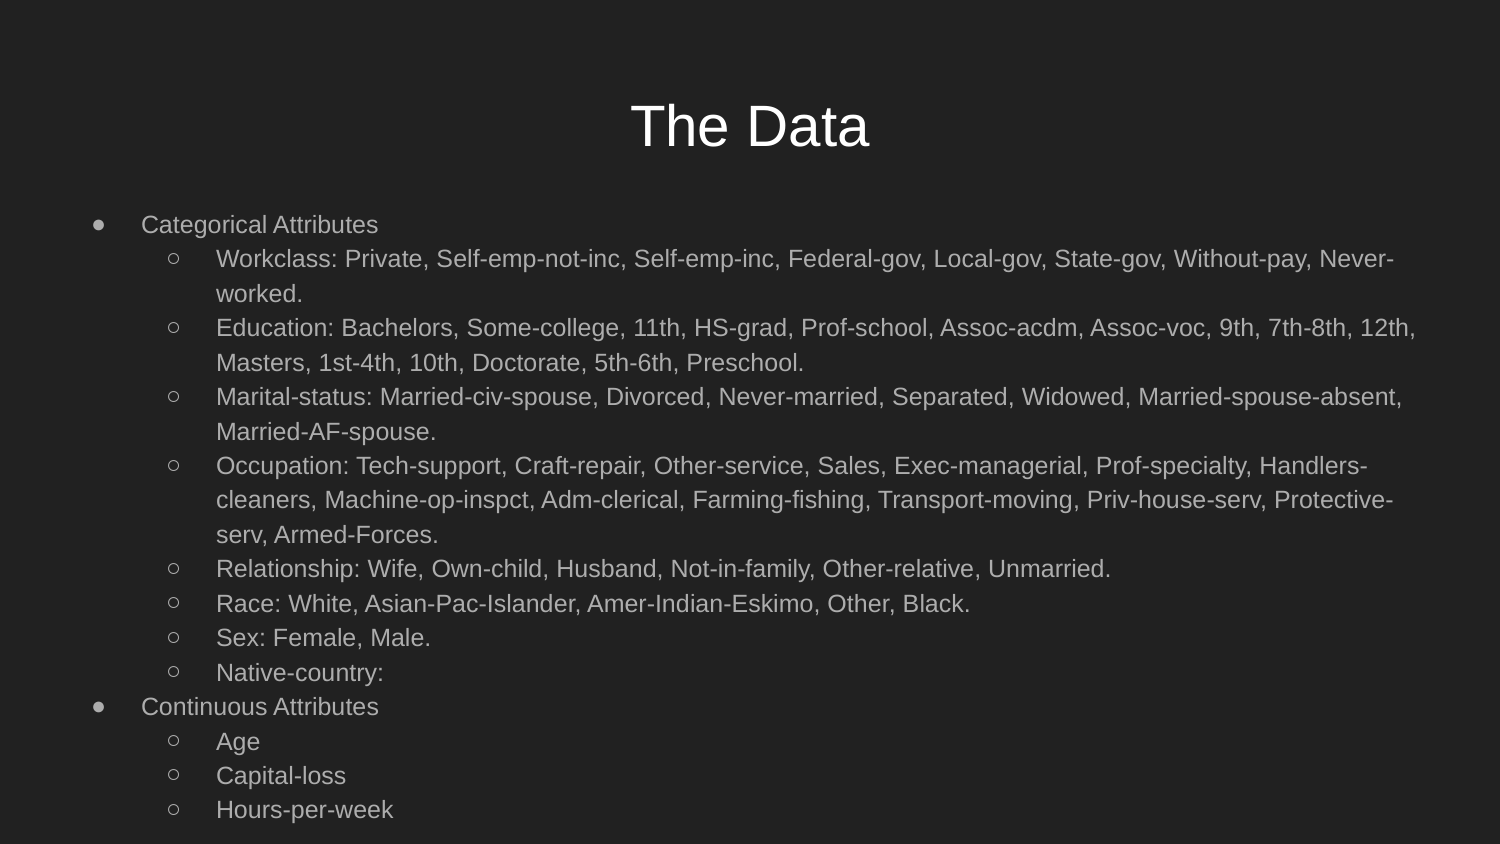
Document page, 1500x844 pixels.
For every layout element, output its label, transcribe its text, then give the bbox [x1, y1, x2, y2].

title The Data [51, 72, 1449, 167]
list Categorical Attributes Workclass: Private, Self-emp-not-inc, Self-emp-inc, Federal-gov, Local-gov, State-gov, Without-pay, Never-worked. Education: Bachelors, Some-college, 11th, HS-grad, Prof-school, Assoc-acdm, Assoc-voc, 9th, 7th-8th, 12th, Masters, 1st-4th, 10th, Doctorate, 5th-6th, Preschool. Marital-status: Married-civ-spouse, Divorced, Never-married, Separated, Widowed, Married-spouse-absent, Married-AF-spouse. Occupation: Tech-support, Craft-repair, Other-service, Sales, Exec-managerial, Prof-specialty, Handlers-cleaners, Machine-op-inspct, Adm-clerical, Farming-fishing, Transport-moving, Priv-house-serv, Protective-serv, Armed-Forces. Relationship: Wife, Own-child, Husband, Not-in-family, Other-relative, Unmarried. Race: White, Asian-Pac-Islander, Amer-Indian-Eskimo, Other, Black. Sex: Female, Male. Native-country: Continuous Attributes Age Capital-loss Hours-per-week [51, 189, 1449, 750]
